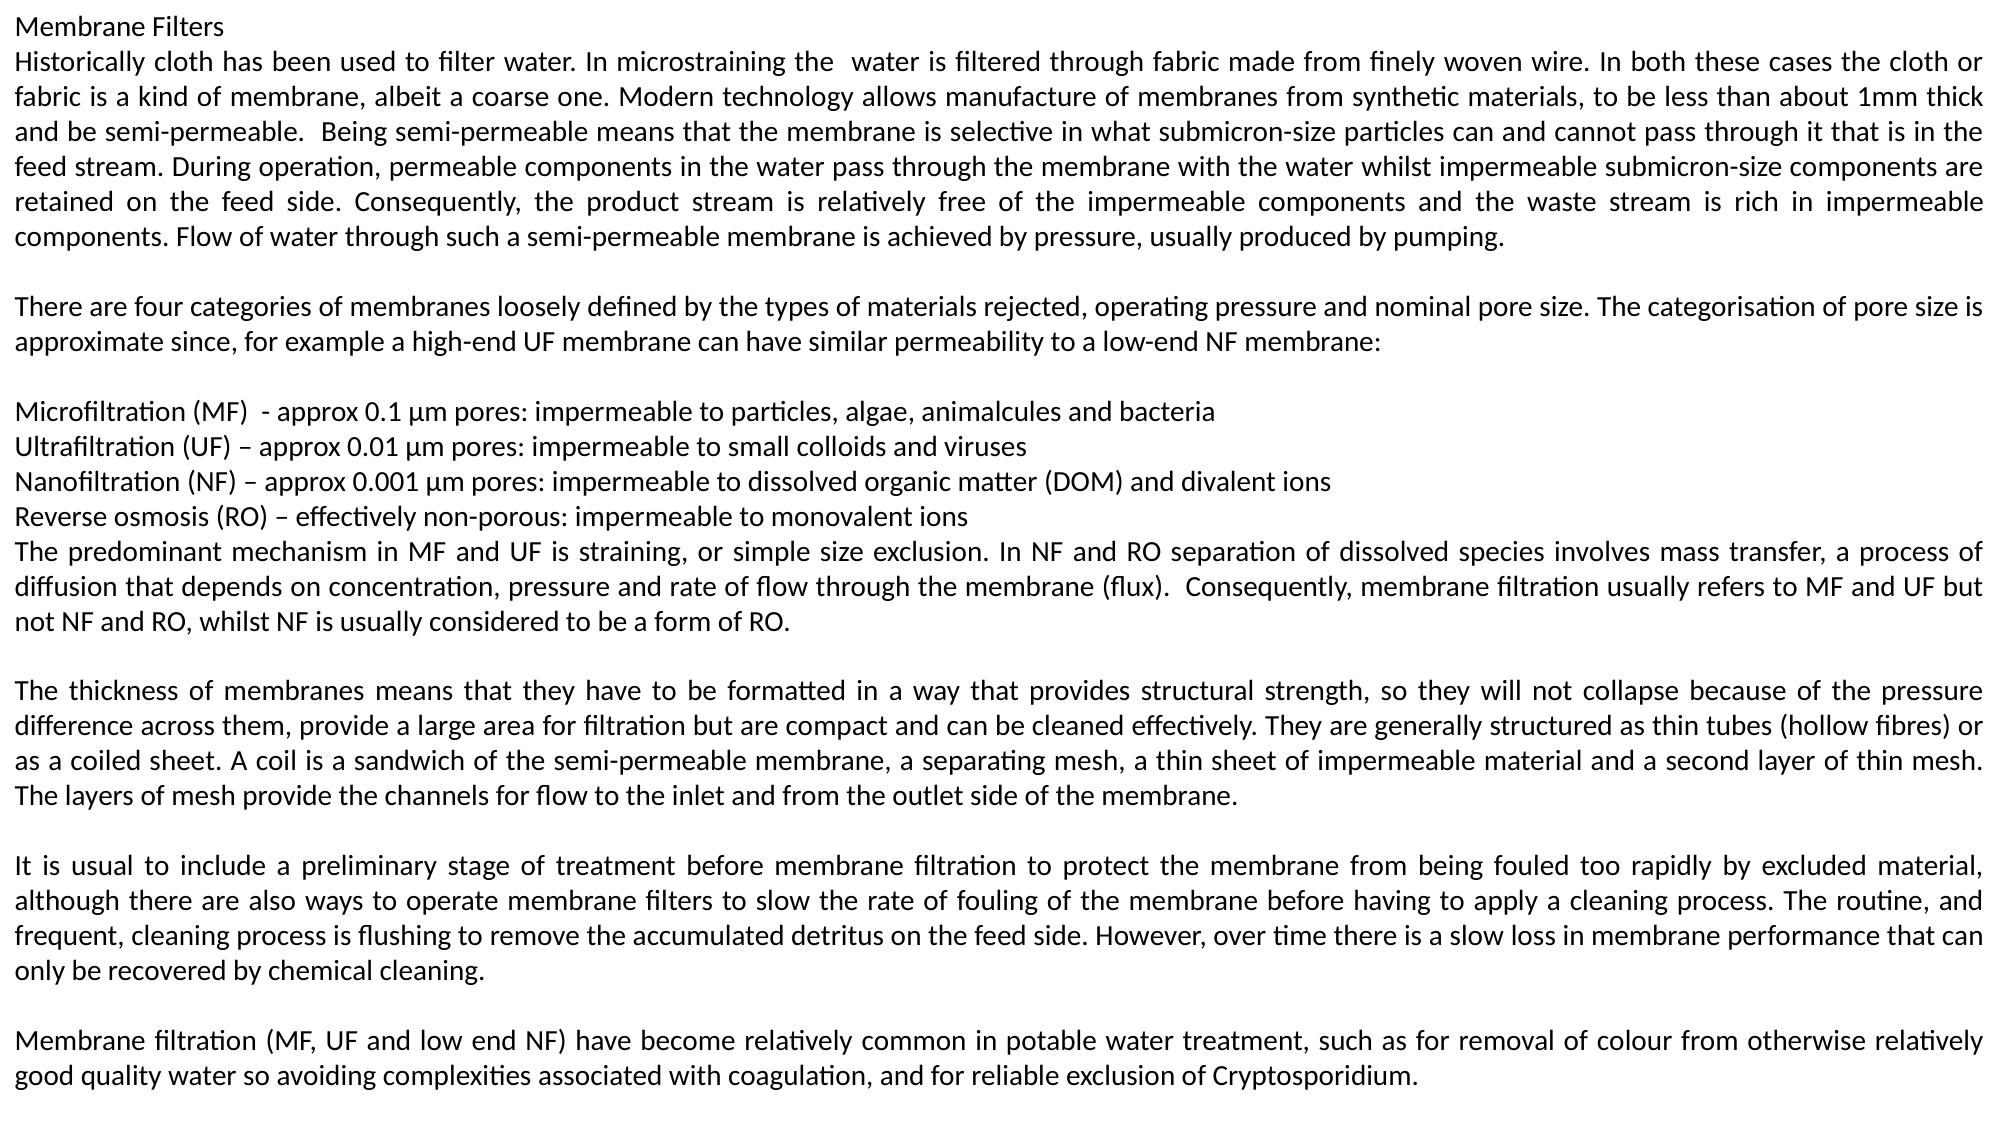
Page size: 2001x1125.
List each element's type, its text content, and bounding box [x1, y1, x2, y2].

text_box Membrane Filters Historically cloth has been used to filter water. In microstraining the water is filtered through fabric made from finely woven wire. In both these cases the cloth or fabric is a kind of membrane, albeit a coarse one. Modern technology allows manufacture of membranes from synthetic materials, to be less than about 1mm thick and be semi-permeable. Being semi-permeable means that the membrane is selective in what submicron-size particles can and cannot pass through it that is in the feed stream. During operation, permeable components in the water pass through the membrane with the water whilst impermeable submicron-size components are retained on the feed side. Consequently, the product stream is relatively free of the impermeable components and the waste stream is rich in impermeable components. Flow of water through such a semi-permeable membrane is achieved by pressure, usually produced by pumping. There are four categories of membranes loosely defined by the types of materials rejected, operating pressure and nominal pore size. The categorisation of pore size is approximate since, for example a high-end UF membrane can have similar permeability to a low-end NF membrane: Microfiltration (MF) - approx 0.1 µm pores: impermeable to particles, algae, animalcules and bacteria Ultrafiltration (UF) – approx 0.01 µm pores: impermeable to small colloids and viruses Nanofiltration (NF) – approx 0.001 µm pores: impermeable to dissolved organic matter (DOM) and divalent ions Reverse osmosis (RO) – effectively non-porous: impermeable to monovalent ions The predominant mechanism in MF and UF is straining, or simple size exclusion. In NF and RO separation of dissolved species involves mass transfer, a process of diffusion that depends on concentration, pressure and rate of flow through the membrane (flux). Consequently, membrane filtration usually refers to MF and UF but not NF and RO, whilst NF is usually considered to be a form of RO. The thickness of membranes means that they have to be formatted in a way that provides structural strength, so they will not collapse because of the pressure difference across them, provide a large area for filtration but are compact and can be cleaned effectively. They are generally structured as thin tubes (hollow fibres) or as a coiled sheet. A coil is a sandwich of the semi-permeable membrane, a separating mesh, a thin sheet of impermeable material and a second layer of thin mesh. The layers of mesh provide the channels for flow to the inlet and from the outlet side of the membrane. It is usual to include a preliminary stage of treatment before membrane filtration to protect the membrane from being fouled too rapidly by excluded material, although there are also ways to operate membrane filters to slow the rate of fouling of the membrane before having to apply a cleaning process. The routine, and frequent, cleaning process is flushing to remove the accumulated detritus on the feed side. However, over time there is a slow loss in membrane performance that can only be recovered by chemical cleaning. Membrane filtration (MF, UF and low end NF) have become relatively common in potable water treatment, such as for removal of colour from otherwise relatively good quality water so avoiding complexities associated with coagulation, and for reliable exclusion of Cryptosporidium. [0, 0, 2000, 1099]
